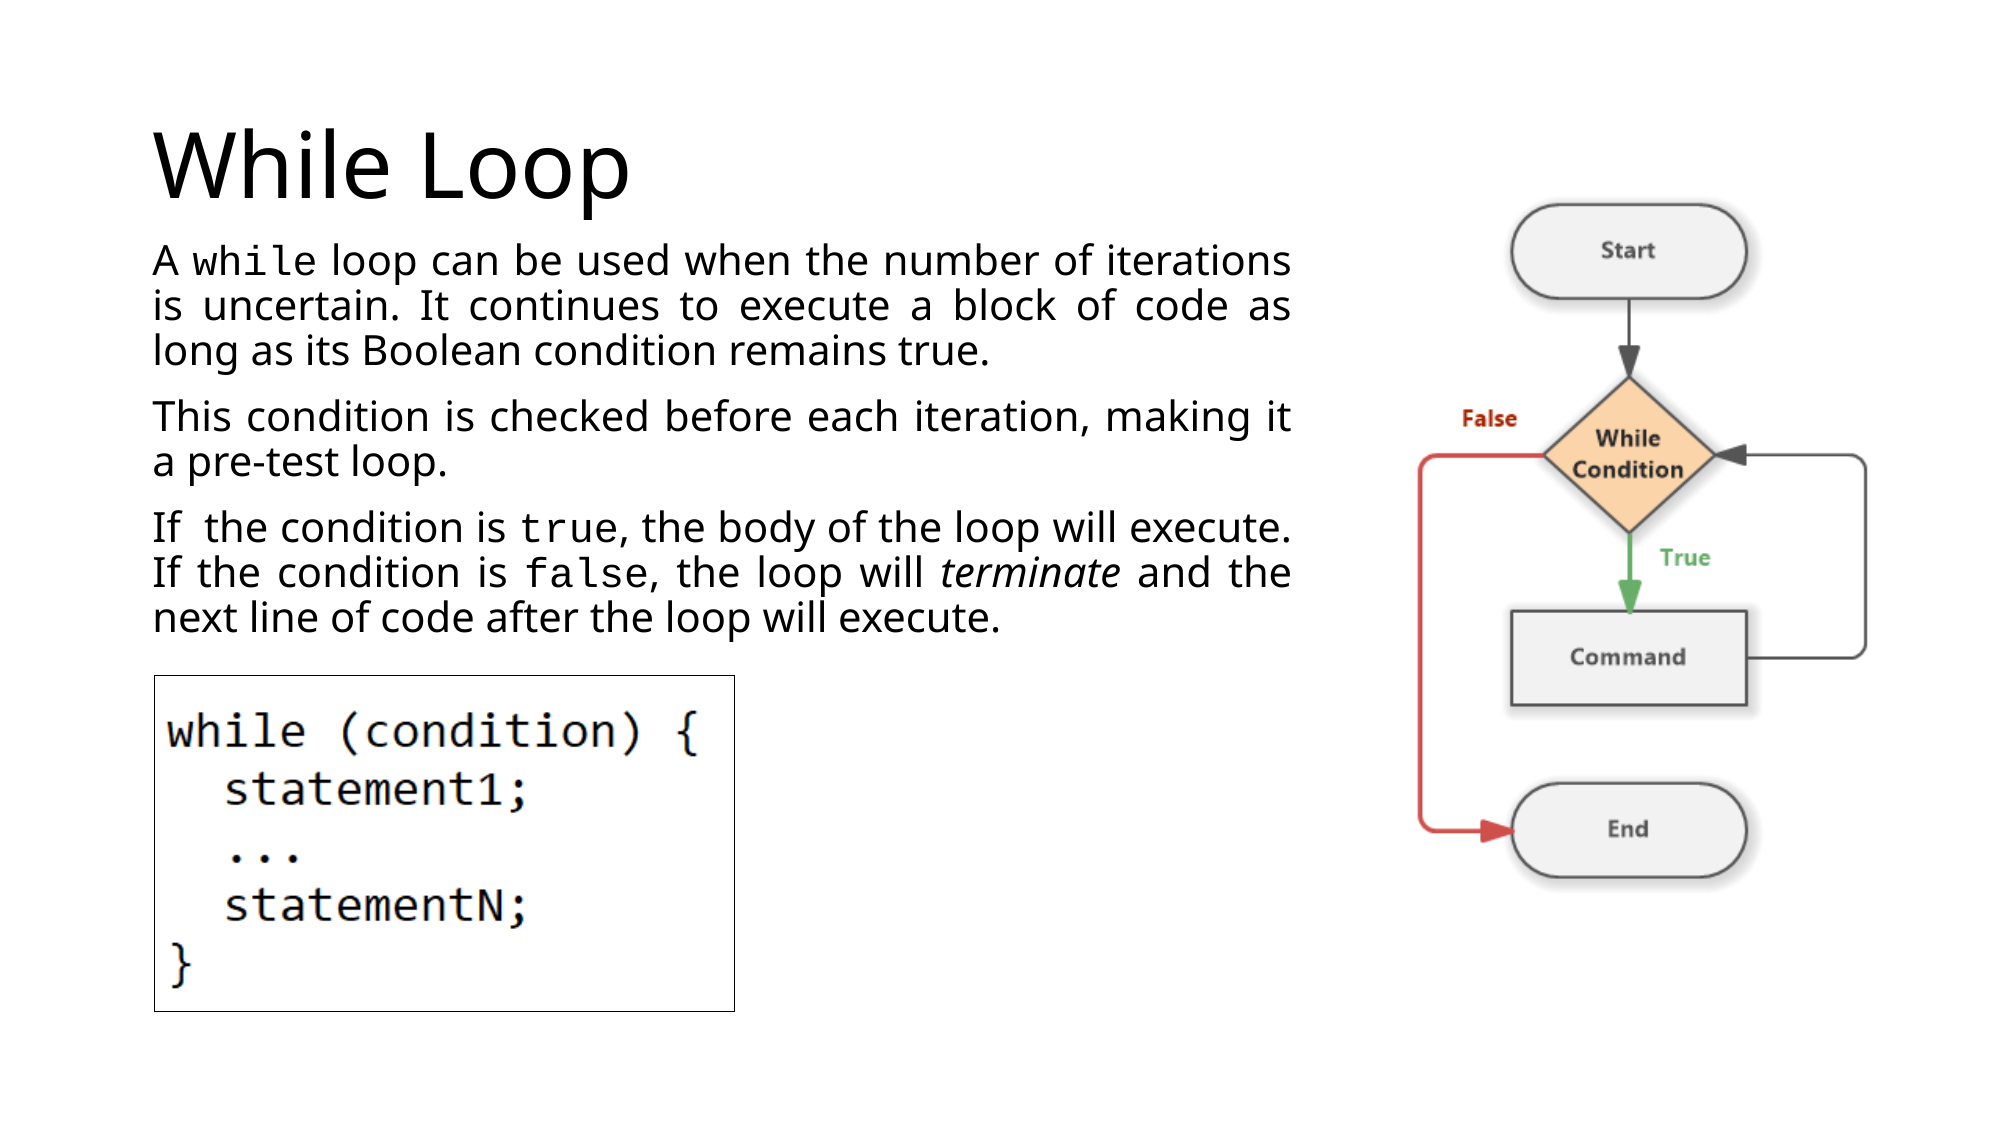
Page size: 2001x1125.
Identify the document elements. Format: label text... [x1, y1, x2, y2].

picture [1381, 155, 1903, 970]
list A while loop can be used when the number of iterations is uncertain. It continues to execute a block of code as long as its Boolean condition remains true. This condition is checked before each iteration, making it a pre-test loop. If the condition is true, the body of the loop will execute. If the condition is false, the loop will terminate and the next line of code after the loop will execute. [137, 232, 1308, 672]
picture [154, 674, 735, 1012]
title While Loop [137, 59, 1863, 278]
